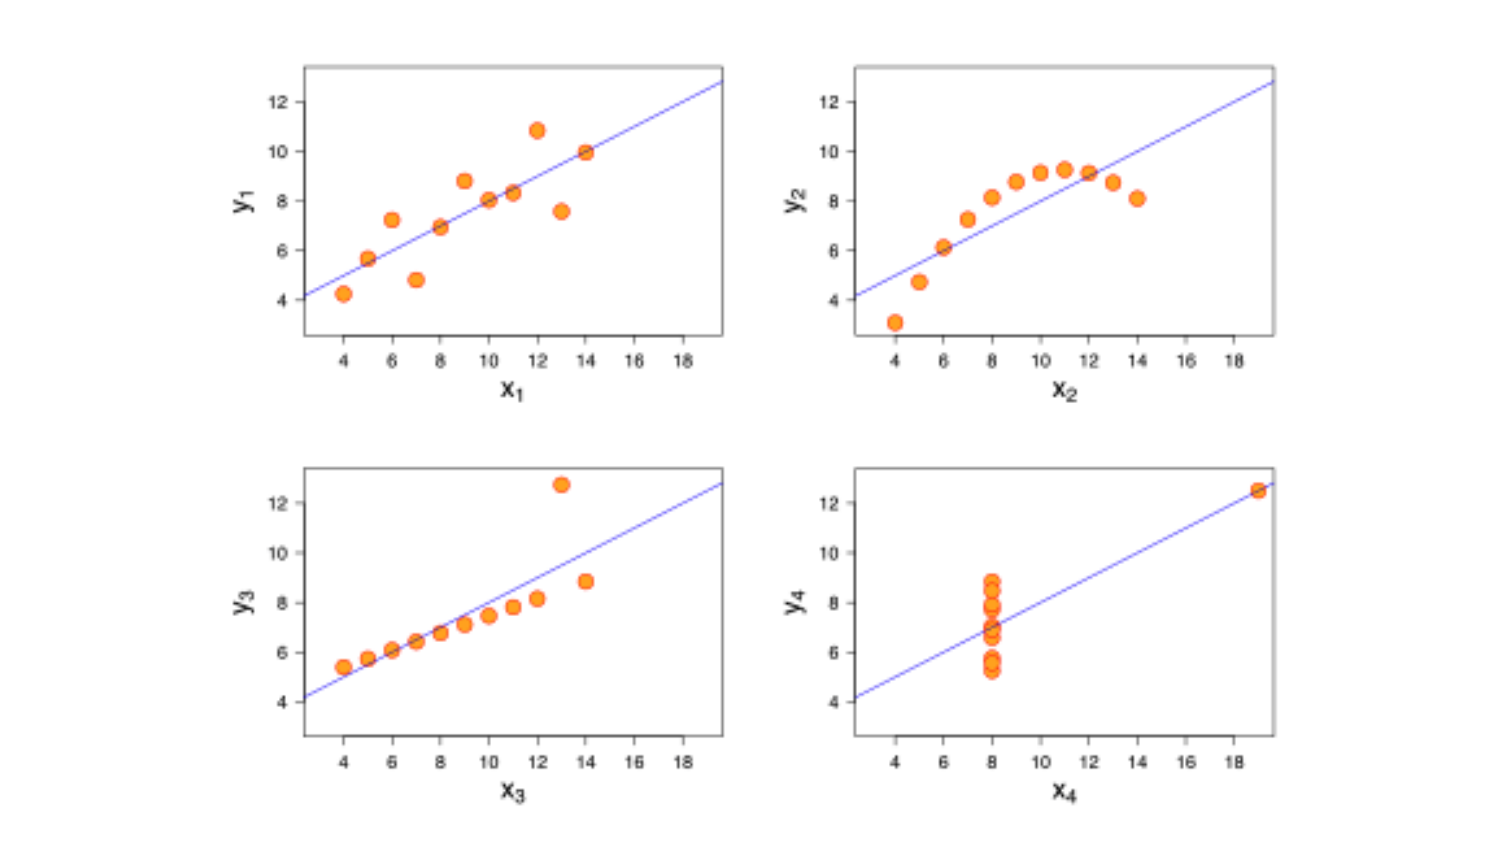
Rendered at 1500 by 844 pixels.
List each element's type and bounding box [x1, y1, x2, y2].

picture [221, 47, 1307, 816]
